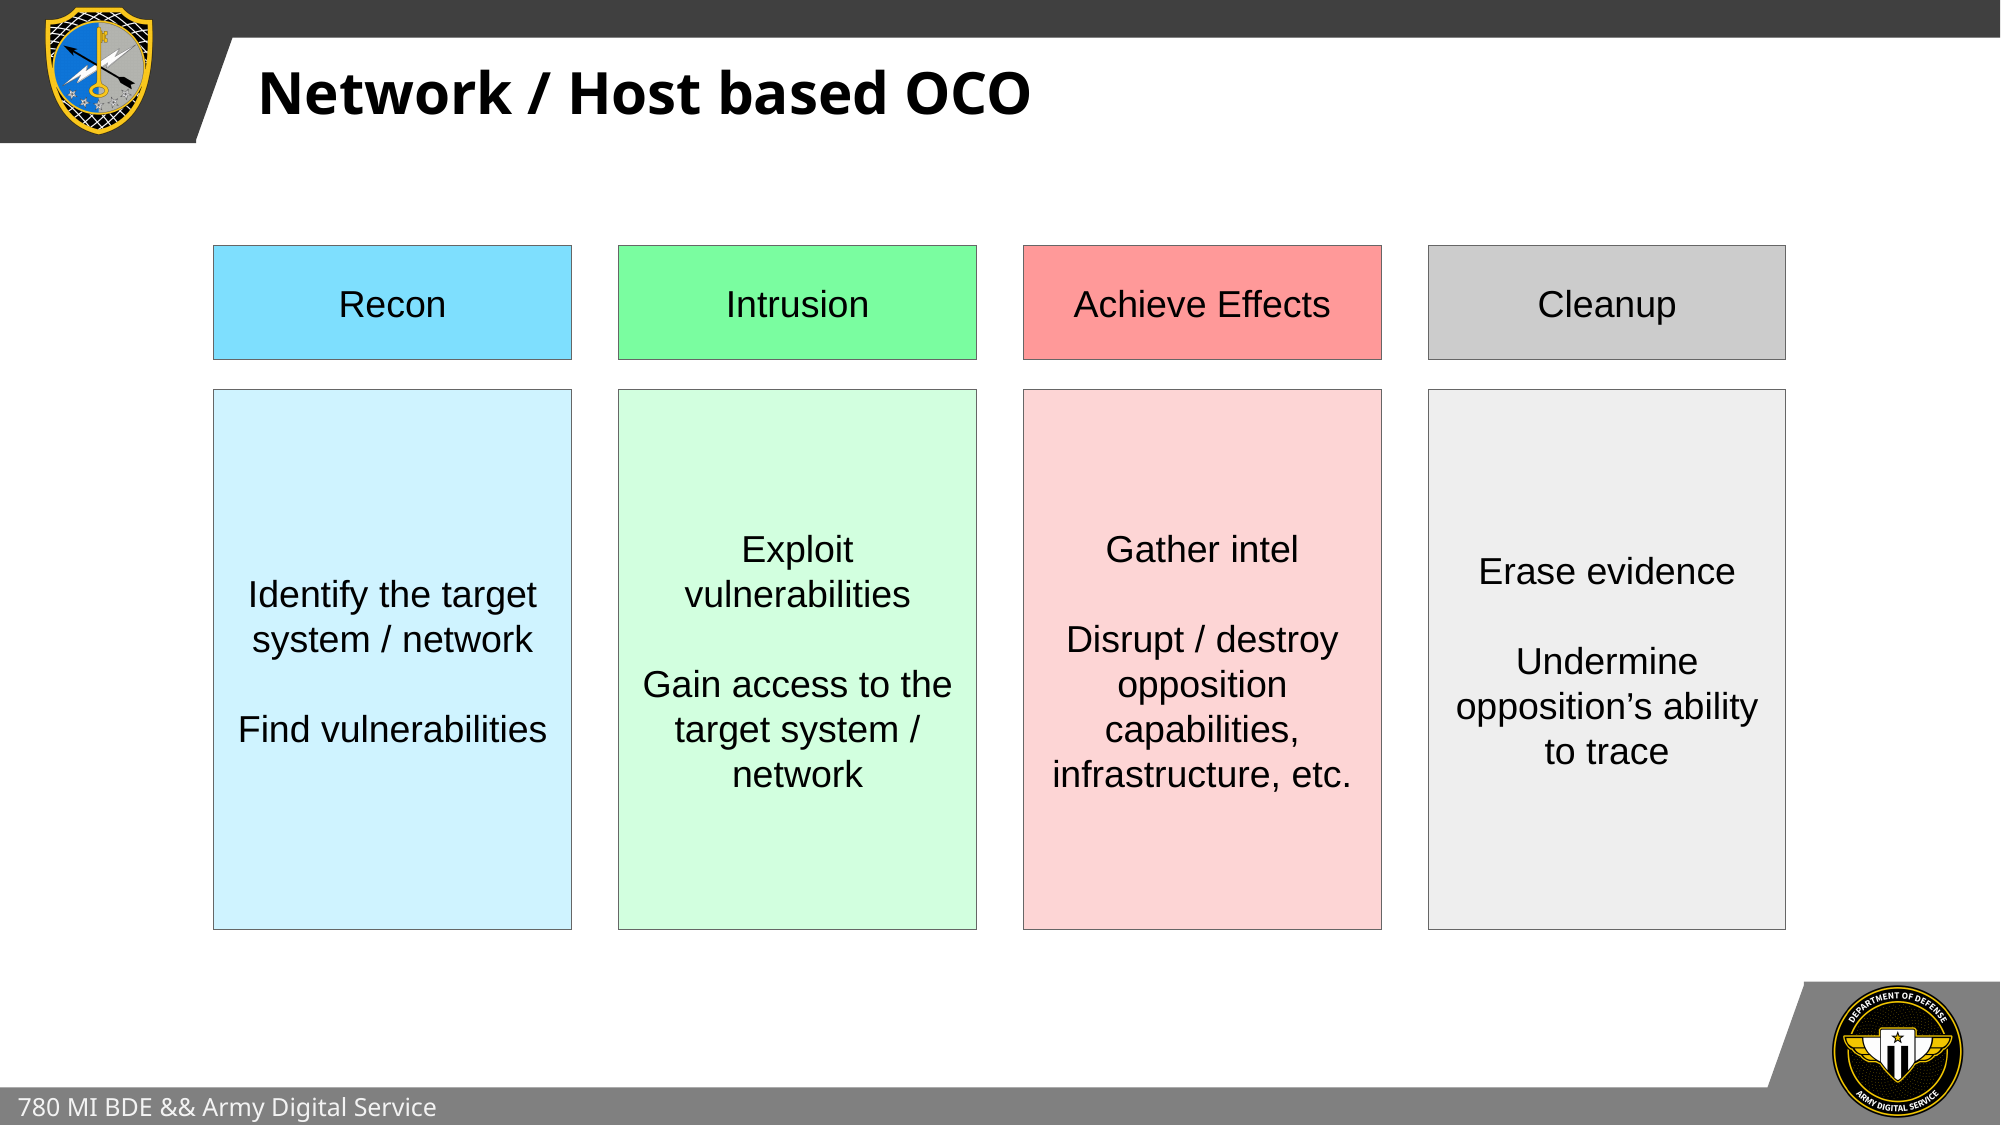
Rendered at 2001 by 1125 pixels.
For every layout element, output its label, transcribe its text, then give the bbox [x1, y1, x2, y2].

text_box Recon [213, 245, 572, 360]
text_box Exploit vulnerabilities Gain access to the target system / network [618, 389, 977, 930]
text_box Achieve Effects [1023, 245, 1382, 360]
text_box Gather intel Disrupt / destroy opposition capabilities, infrastructure, etc. [1023, 389, 1382, 930]
picture [45, 7, 153, 135]
text_box Intrusion [618, 245, 977, 360]
text_box Identify the target system / network Find vulnerabilities [213, 389, 572, 930]
picture [1815, 971, 1980, 1125]
text_box Erase evidence Undermine opposition’s ability to trace [1428, 389, 1786, 930]
text_box Cleanup [1428, 245, 1786, 360]
text_box Network / Host based OCO [242, 49, 1924, 162]
